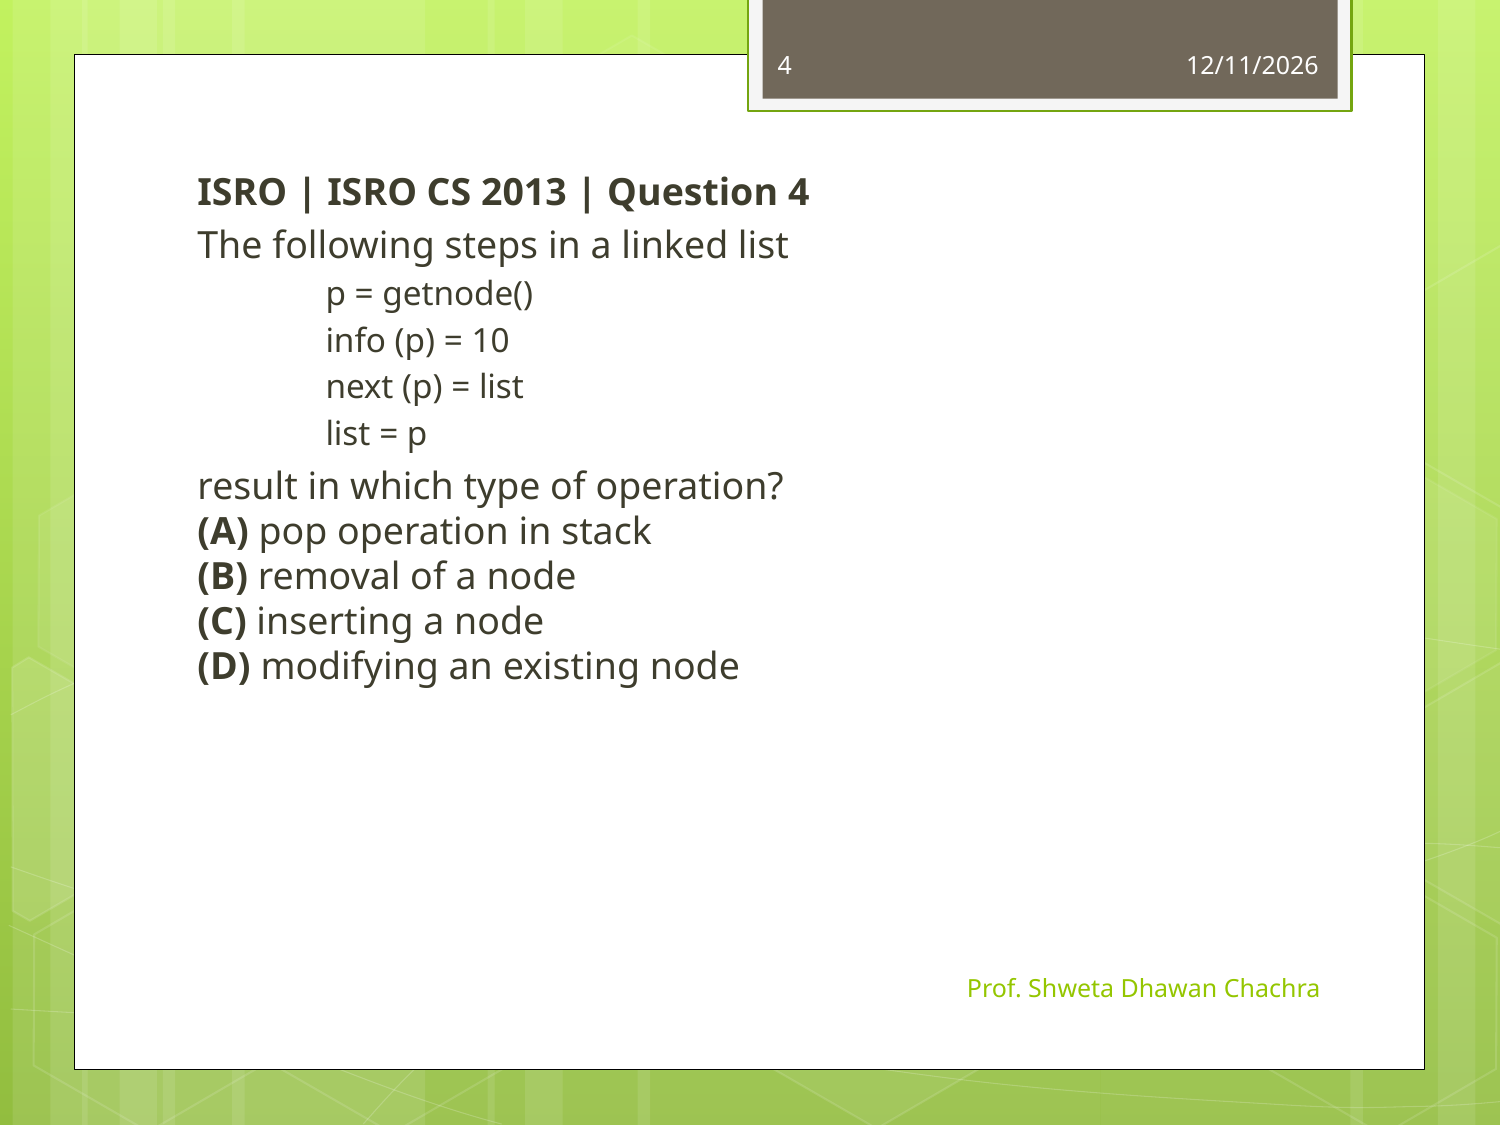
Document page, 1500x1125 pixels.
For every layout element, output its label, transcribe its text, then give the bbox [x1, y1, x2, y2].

slide_number 4 [762, 36, 982, 97]
footer Prof. Shweta Dhawan Chachra [761, 960, 1336, 1020]
list ISRO | ISRO CS 2013 | Question 4 The following steps in a linked list p = getnode() info (p) = 10 next (p) = list list = p result in which type of operation? (A) pop operation in stack (B) removal of a node (C) inserting a node (D) modifying an existing node [171, 160, 1283, 957]
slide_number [983, 36, 1334, 97]
